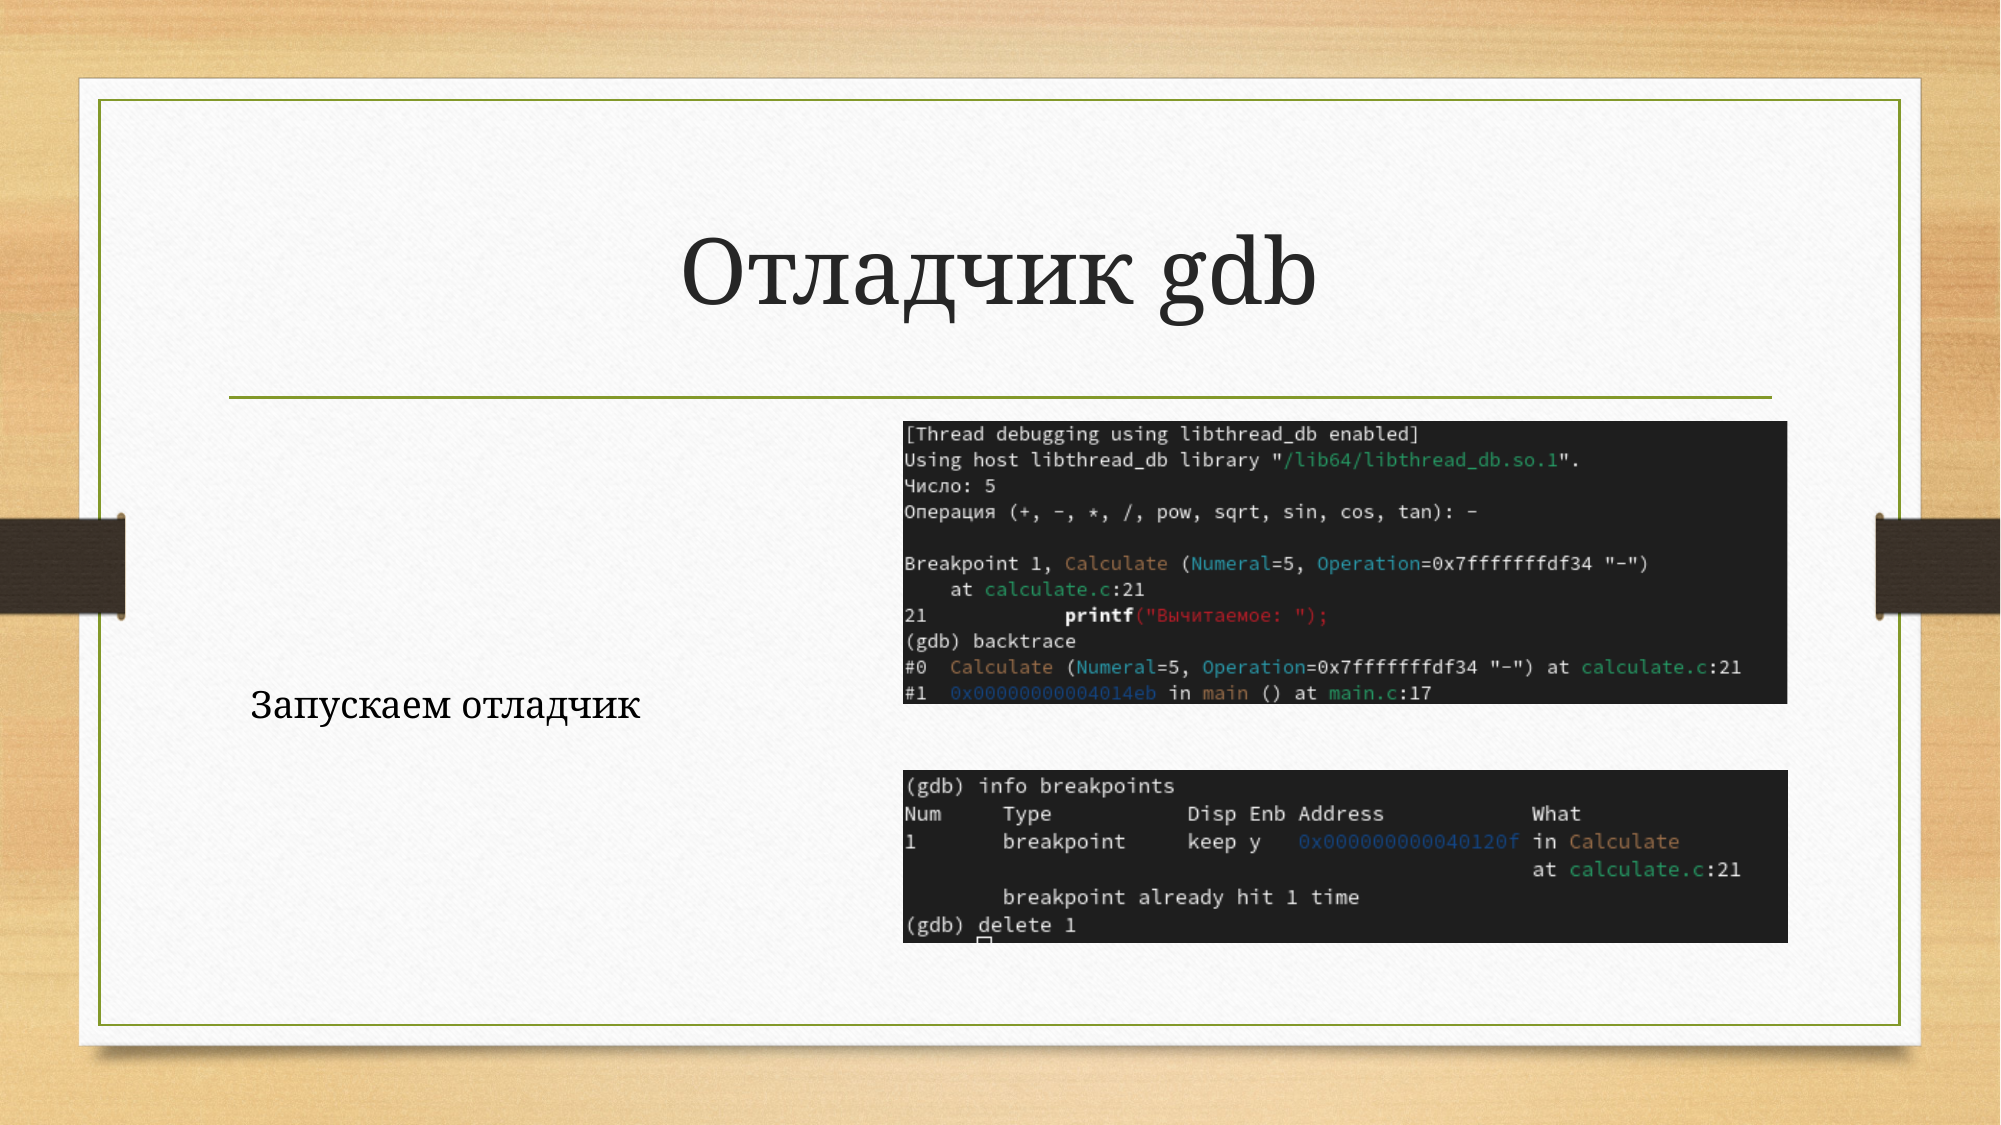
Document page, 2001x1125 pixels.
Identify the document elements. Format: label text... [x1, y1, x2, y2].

picture [0, 0, 2001, 1125]
text_box Запускаем отладчик [199, 638, 702, 768]
title Отладчик gdb [212, 161, 1788, 375]
